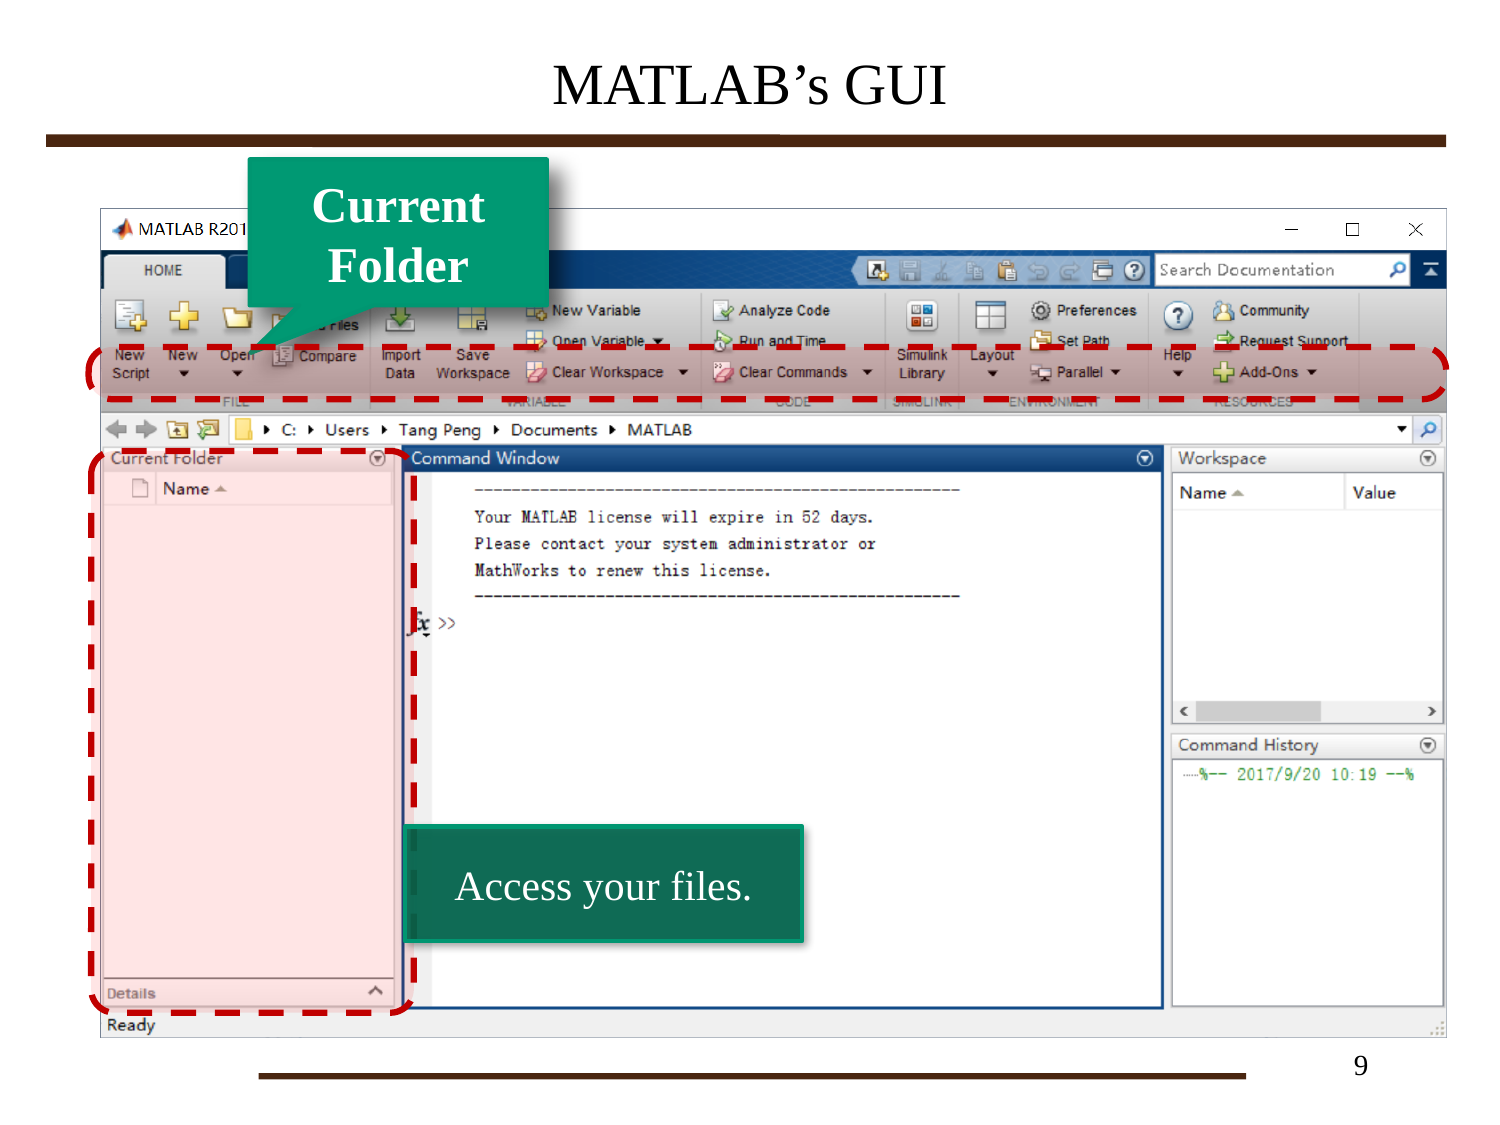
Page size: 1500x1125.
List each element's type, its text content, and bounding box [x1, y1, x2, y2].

text_box Current Folder [247, 157, 549, 206]
title MATLAB’s GUI [0, 24, 1500, 138]
slide_number 9 [1070, 1046, 1384, 1114]
text_box [89, 459, 94, 1001]
picture [99, 207, 1447, 1038]
text_box [86, 353, 94, 391]
